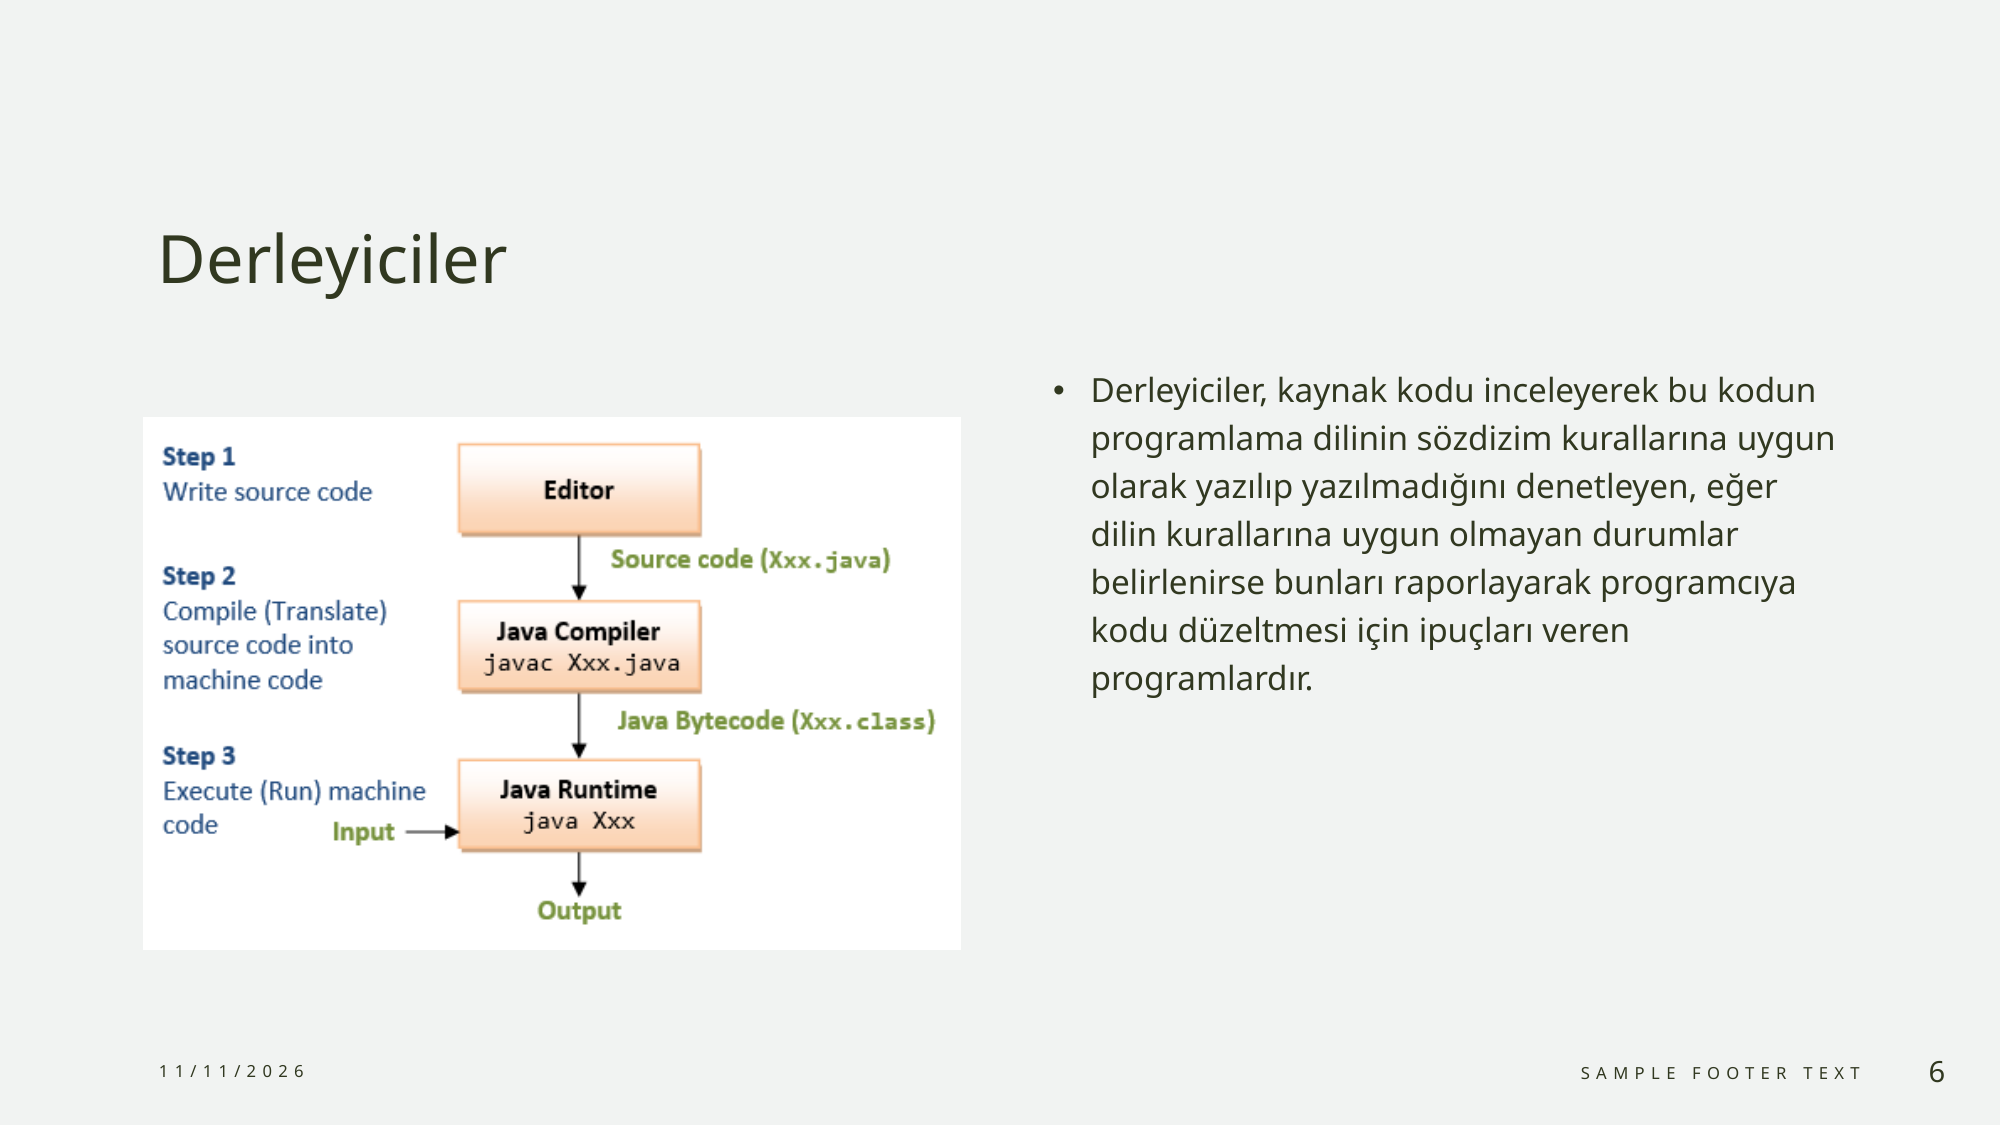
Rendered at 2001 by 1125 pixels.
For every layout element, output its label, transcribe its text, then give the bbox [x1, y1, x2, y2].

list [143, 417, 961, 950]
slide_number 6 [1875, 1042, 1961, 1103]
footer Sample Footer Text [1170, 1042, 1875, 1103]
title Derleyiciler [142, 96, 1858, 305]
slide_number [143, 1042, 594, 1103]
list Derleyiciler, kaynak kodu inceleyerek bu kodun programlama dilinin sözdizim kurallarına uygun olarak yazılıp yazılmadığını denetleyen, eğer dilin kurallarına uygun olmayan durumlar belirlenirse bunları raporlayarak programcıya kodu düzeltmesi için ipuçları veren programlardır. [1038, 354, 1856, 1014]
